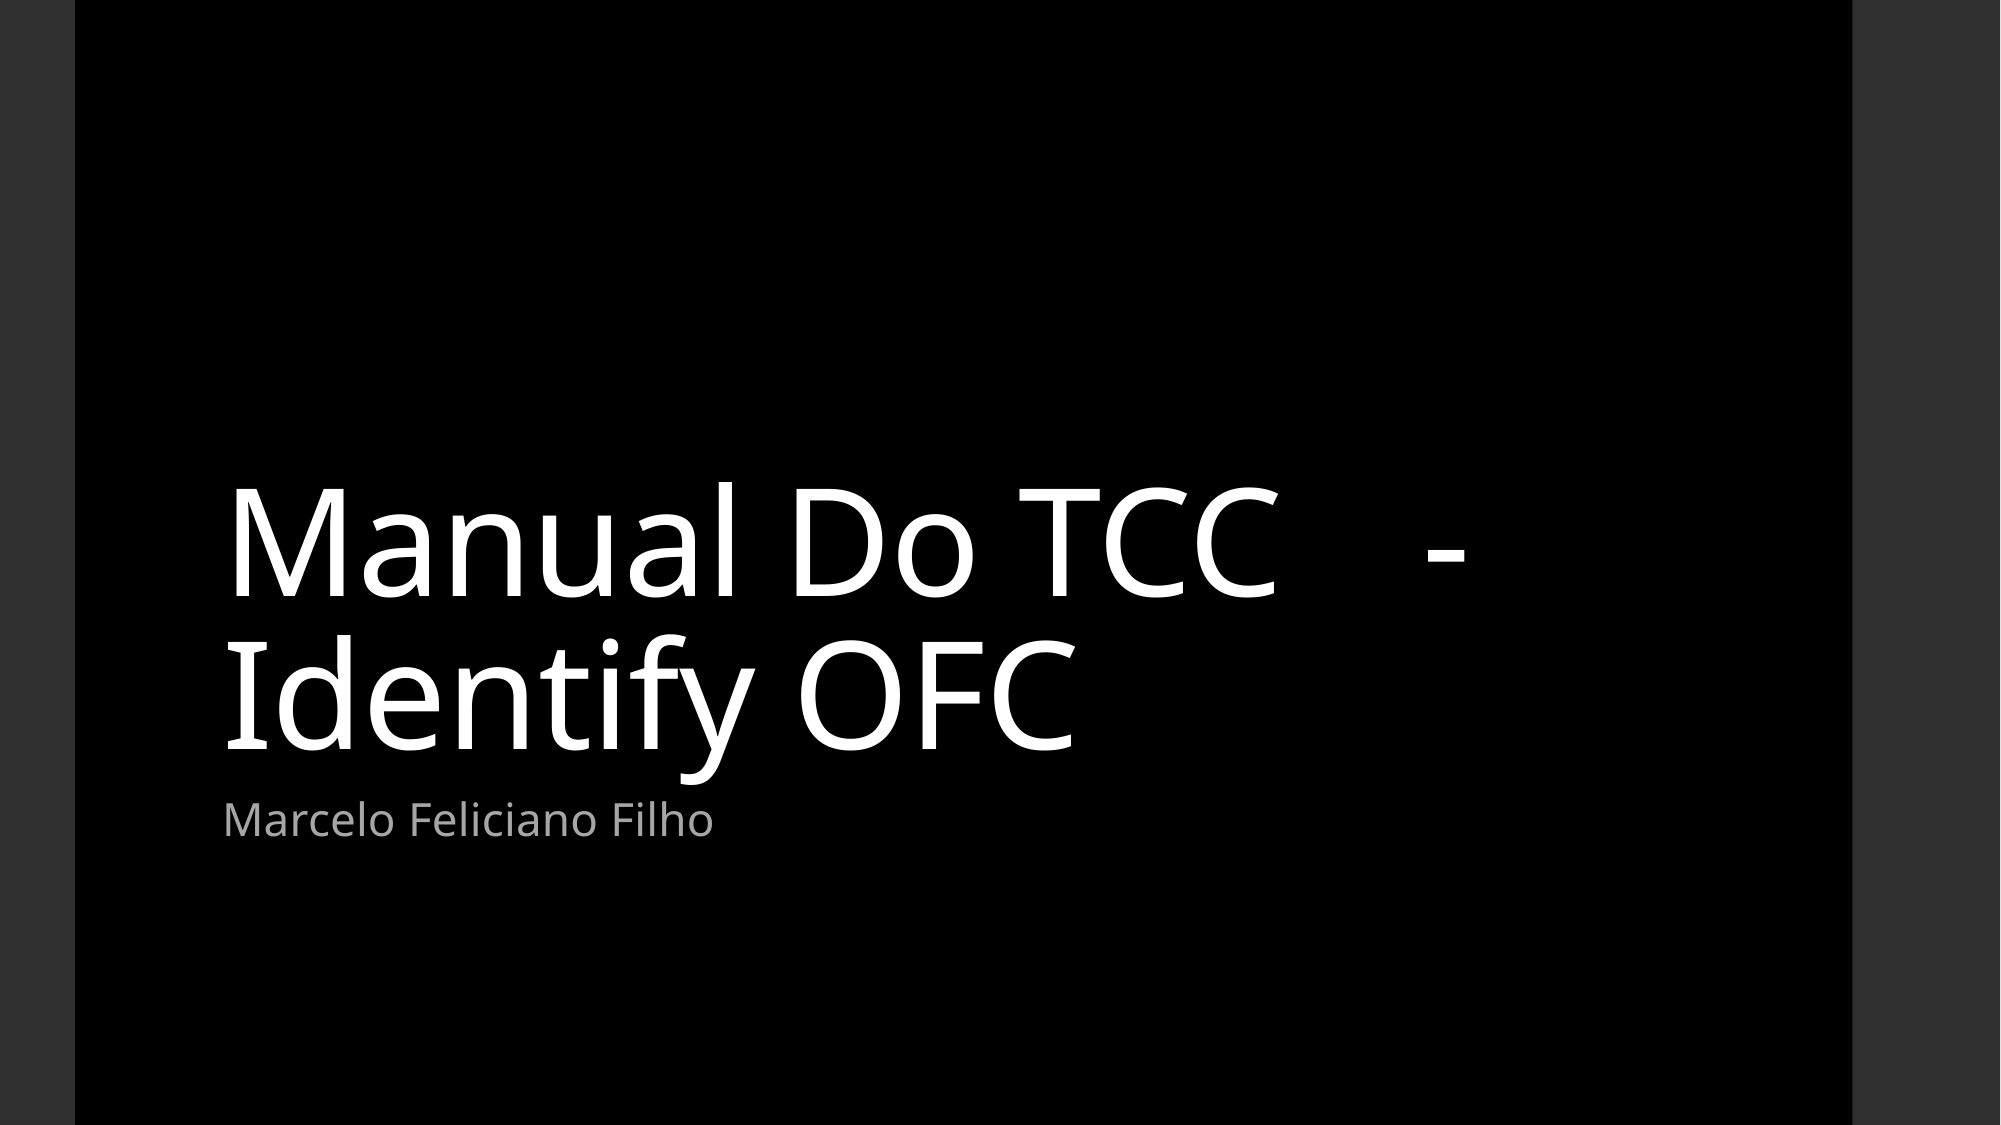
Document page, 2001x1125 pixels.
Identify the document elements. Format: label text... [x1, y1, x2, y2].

title Manual Do TCC - Identify OFC [206, 124, 1752, 787]
subtitle Marcelo Feliciano Filho [206, 787, 1752, 1065]
